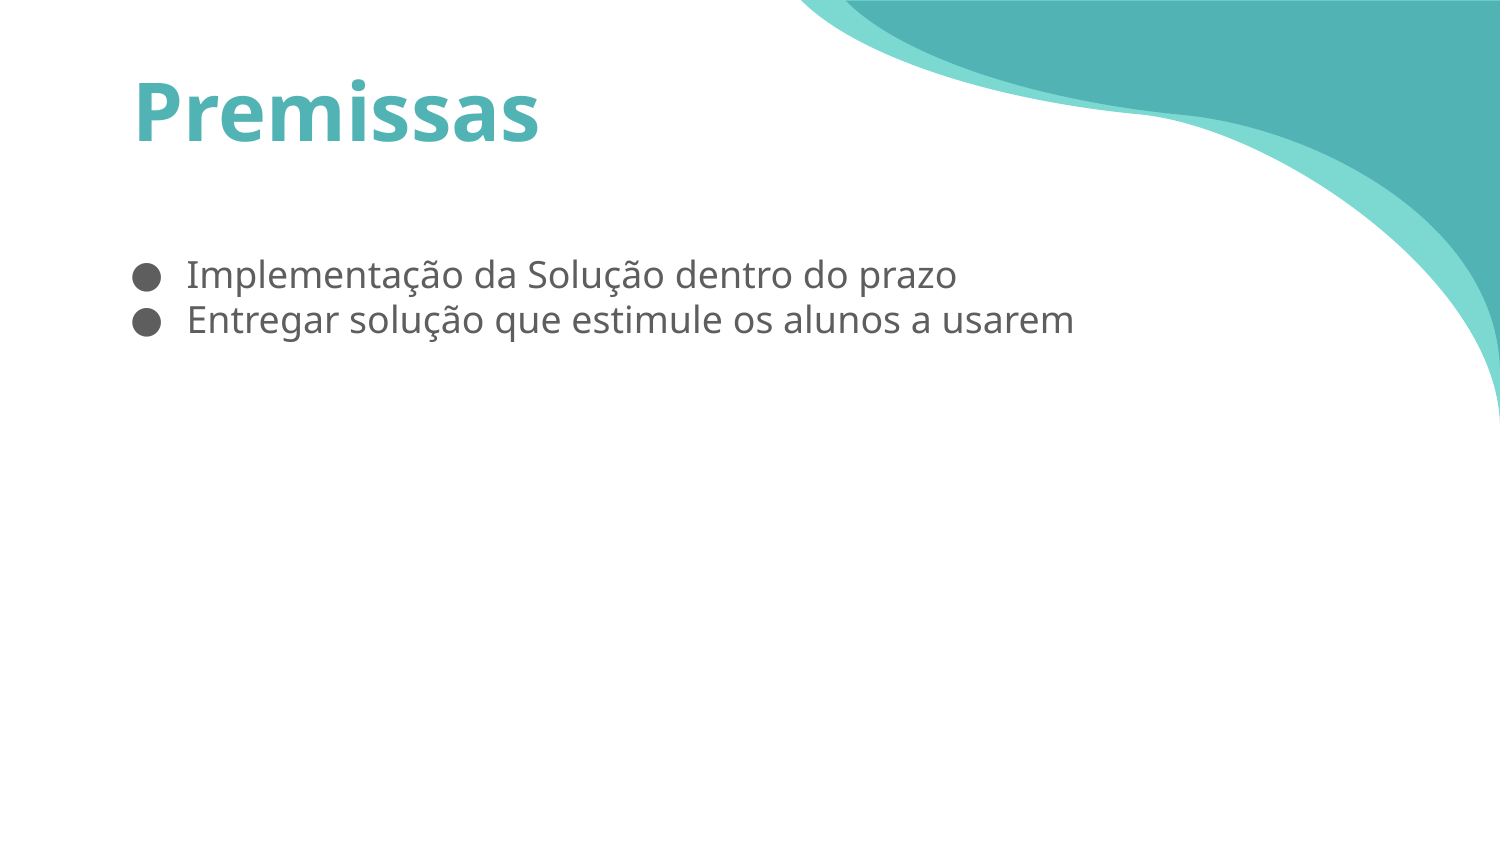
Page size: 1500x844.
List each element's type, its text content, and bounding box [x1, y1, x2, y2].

subtitle Implementação da Solução dentro do prazo Entregar solução que estimule os alunos a usarem [96, 235, 1177, 685]
title Premissas [117, 70, 878, 148]
